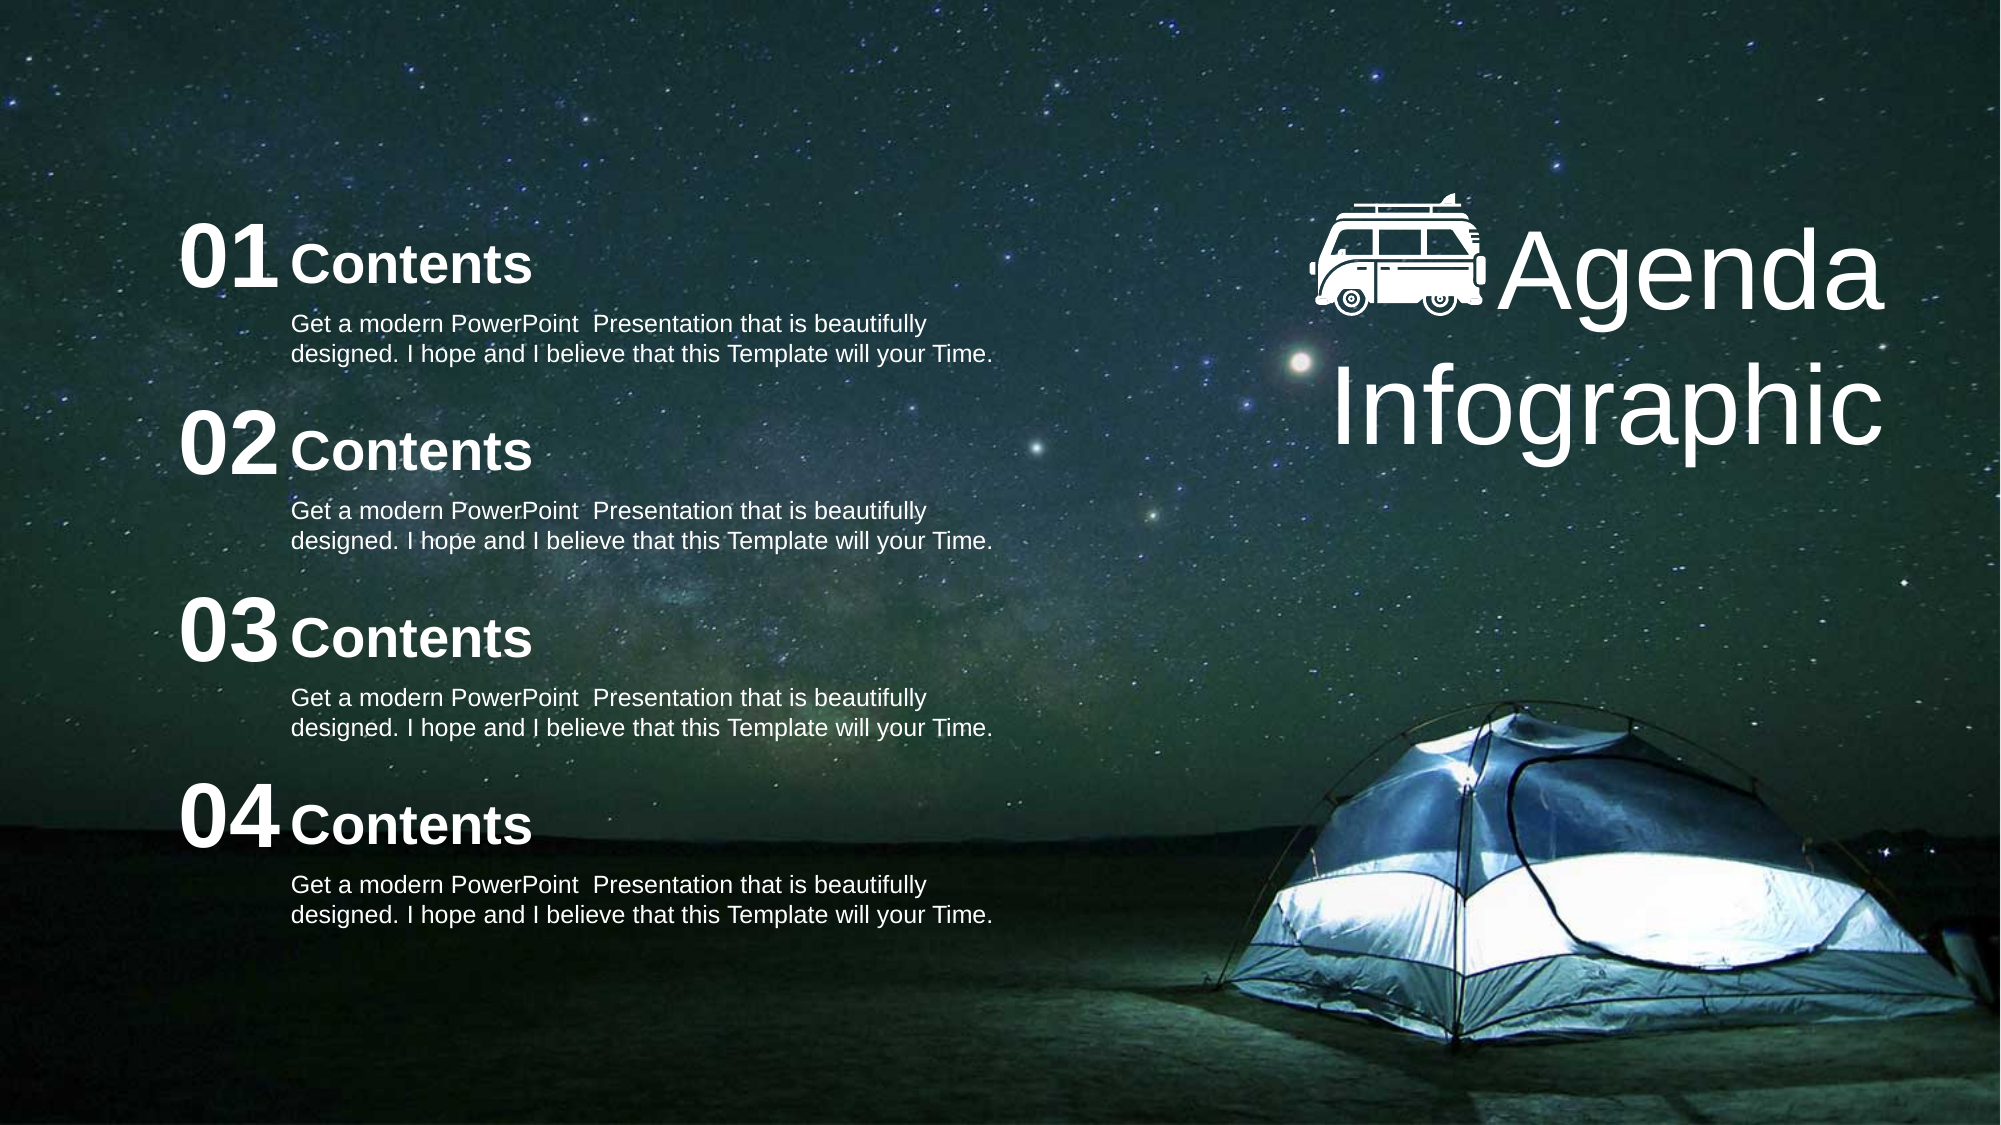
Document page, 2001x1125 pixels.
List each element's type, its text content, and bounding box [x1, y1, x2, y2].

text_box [148, 561, 1038, 690]
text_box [148, 188, 1038, 316]
text_box Agenda Infographic [1304, 189, 1900, 475]
picture [0, 0, 2001, 1125]
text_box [1309, 193, 1486, 316]
text_box Get a modern PowerPoint Presentation that is beautifully designed. I hope and I believe that this Template will your Time. [276, 860, 1041, 936]
text_box Get a modern PowerPoint Presentation that is beautifully designed. I hope and I believe that this Template will your Time. [276, 300, 1041, 375]
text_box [148, 375, 1038, 503]
text_box Get a modern PowerPoint Presentation that is beautifully designed. I hope and I believe that this Template will your Time. [276, 487, 1041, 562]
text_box Get a modern PowerPoint Presentation that is beautifully designed. I hope and I believe that this Template will your Time. [276, 673, 1041, 749]
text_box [148, 748, 1038, 877]
